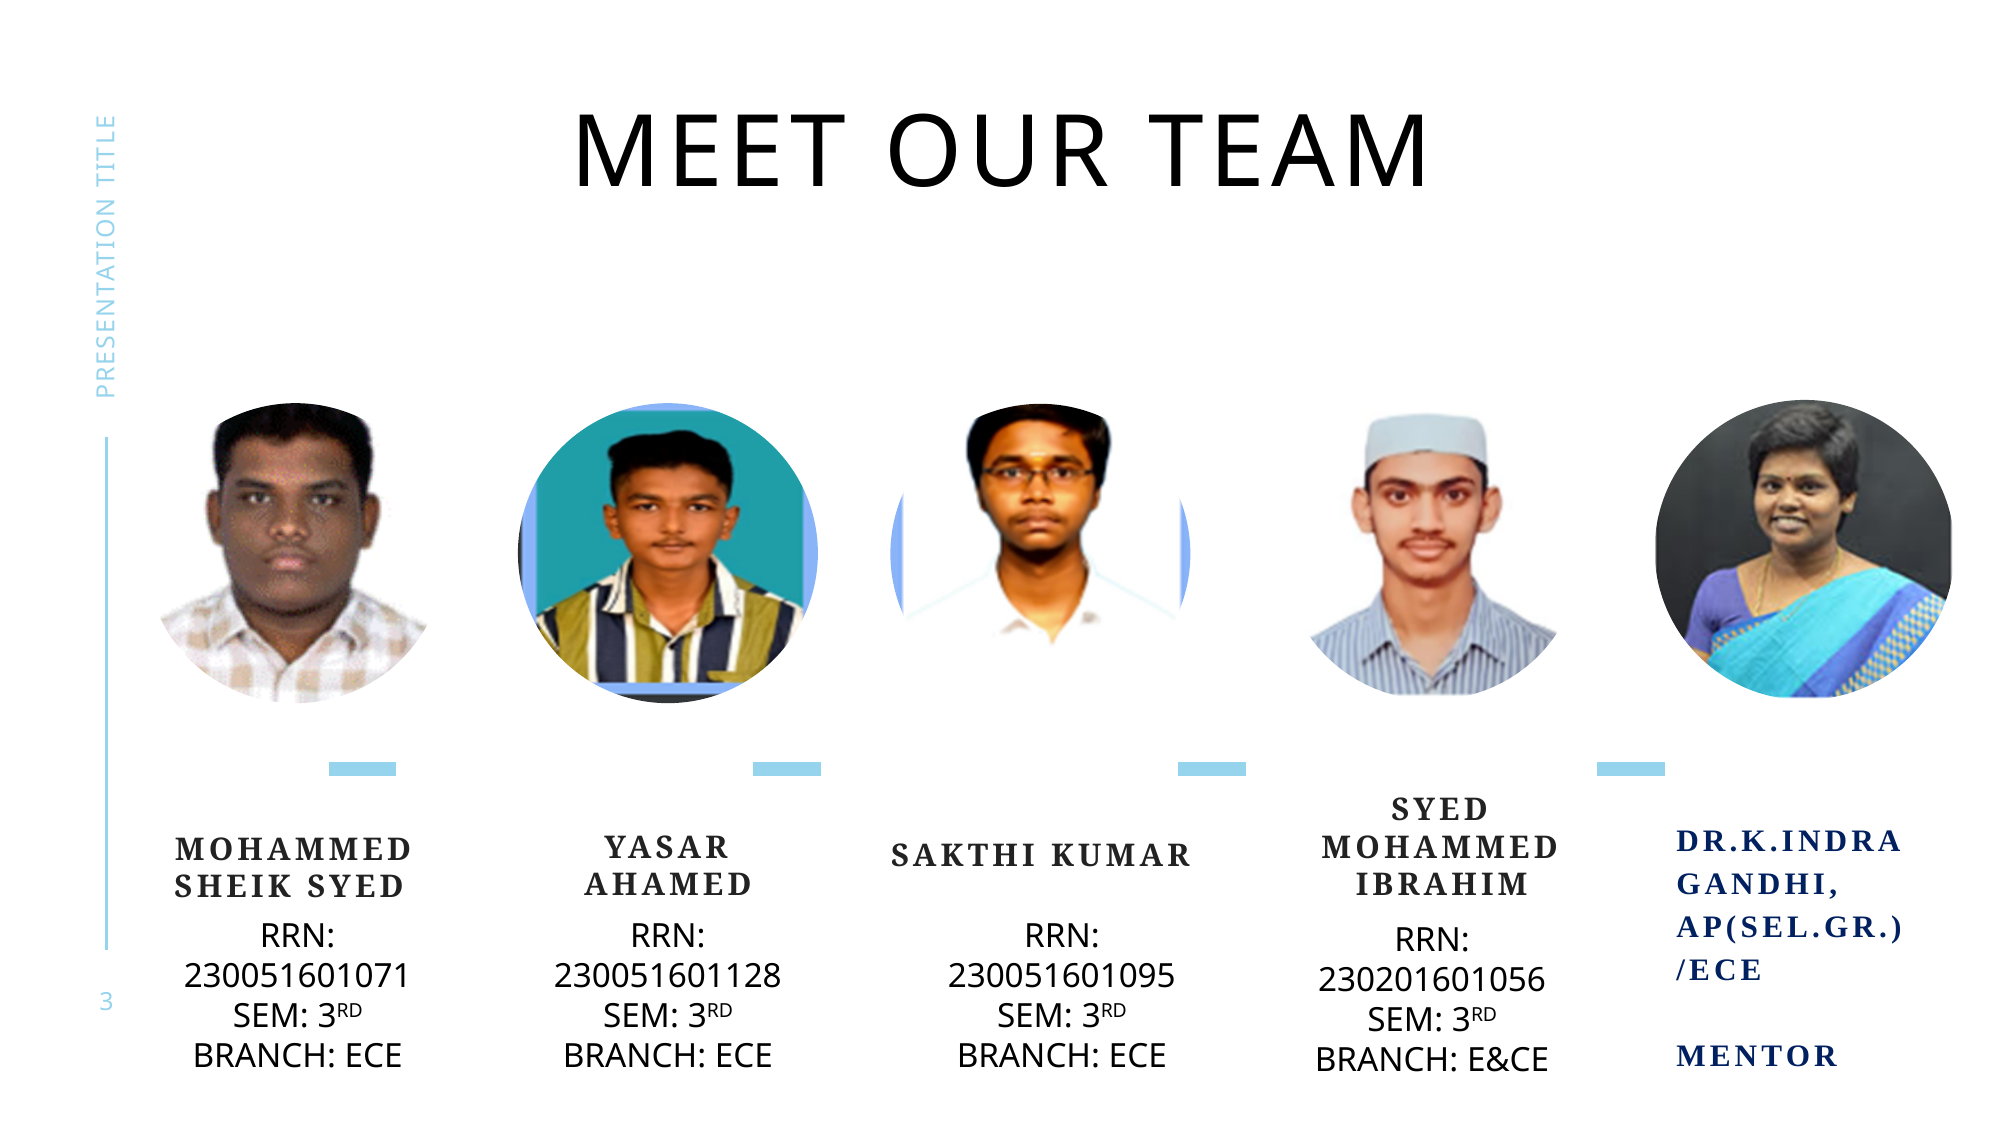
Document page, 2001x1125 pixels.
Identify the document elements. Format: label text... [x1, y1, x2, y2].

picture [890, 403, 1191, 704]
list Mohammed Sheik Syed [145, 815, 446, 905]
title Meet our team [180, 99, 1824, 189]
slide_number 3 [68, 987, 144, 1018]
picture [145, 403, 446, 704]
list RRN: 230051601071 SEM: 3RD BRANCH: ECE [147, 914, 448, 972]
picture [517, 403, 818, 704]
footer presentation title [90, 107, 122, 400]
picture [1654, 399, 1955, 700]
list Yasar Ahamed [517, 813, 818, 902]
list RRN: 230201601056 SEM: 3RD BRANCH: E&CE [1282, 918, 1583, 975]
text_box Syed Mohammed Ibrahim [1265, 810, 1619, 902]
list Sakthi Kumar [890, 815, 1191, 873]
list RRN: 230051601128 SEM: 3RD BRANCH: ECE [517, 914, 818, 972]
list RRN: 230051601095 SEM: 3RD BRANCH: ECE [911, 914, 1212, 972]
picture [1282, 399, 1583, 700]
list Dr.K.Indra Gandhi, AP(Sel.Gr.) /ECE MENTOR [1676, 820, 2000, 1073]
